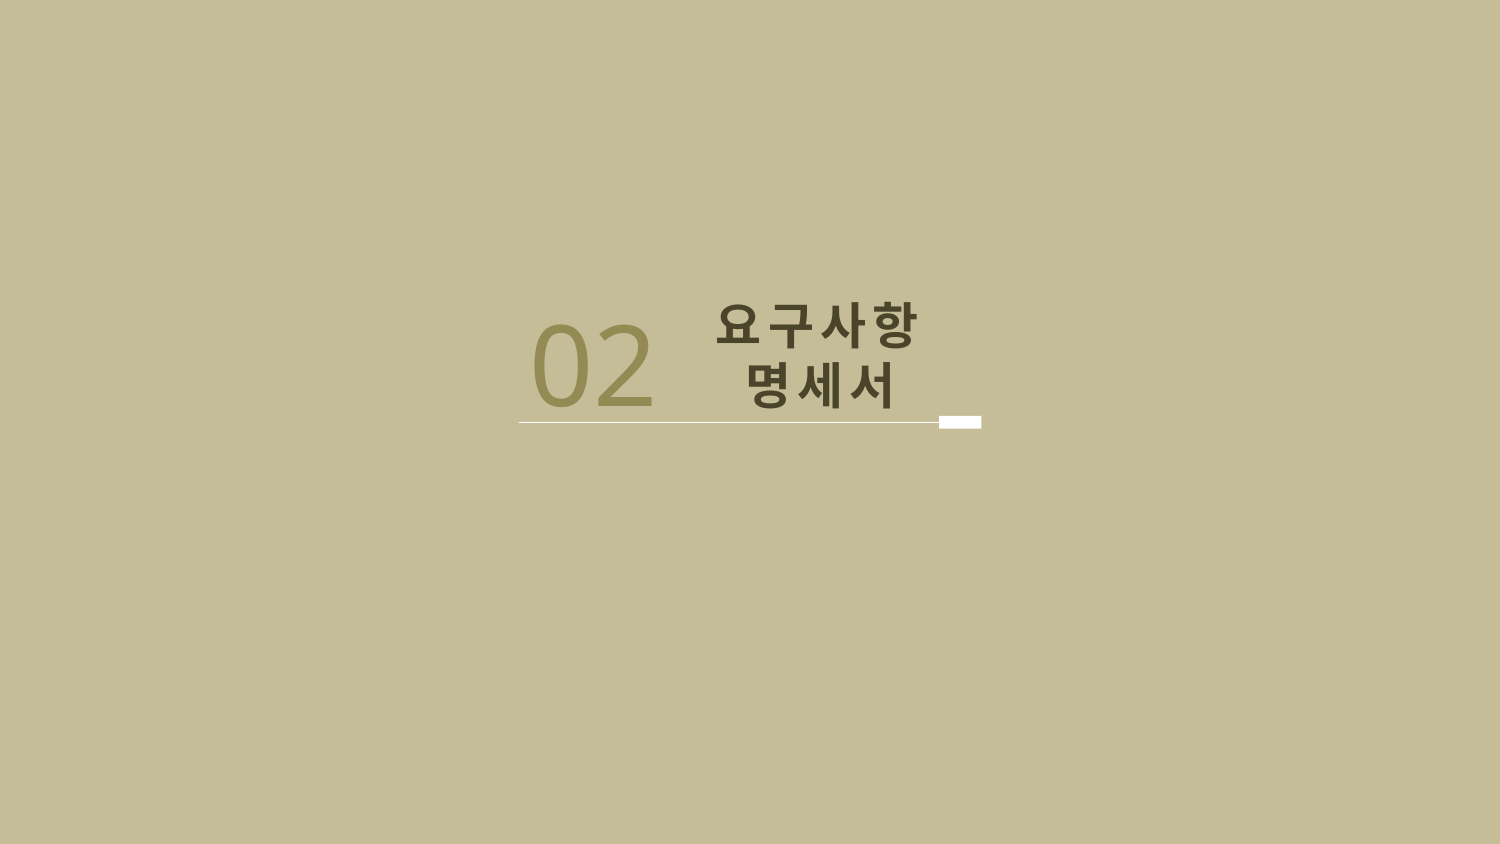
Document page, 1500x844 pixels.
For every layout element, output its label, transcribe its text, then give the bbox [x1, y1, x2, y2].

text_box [518, 415, 982, 429]
text_box 02 [514, 286, 667, 418]
text_box 요구사항 명세서 [667, 286, 974, 414]
